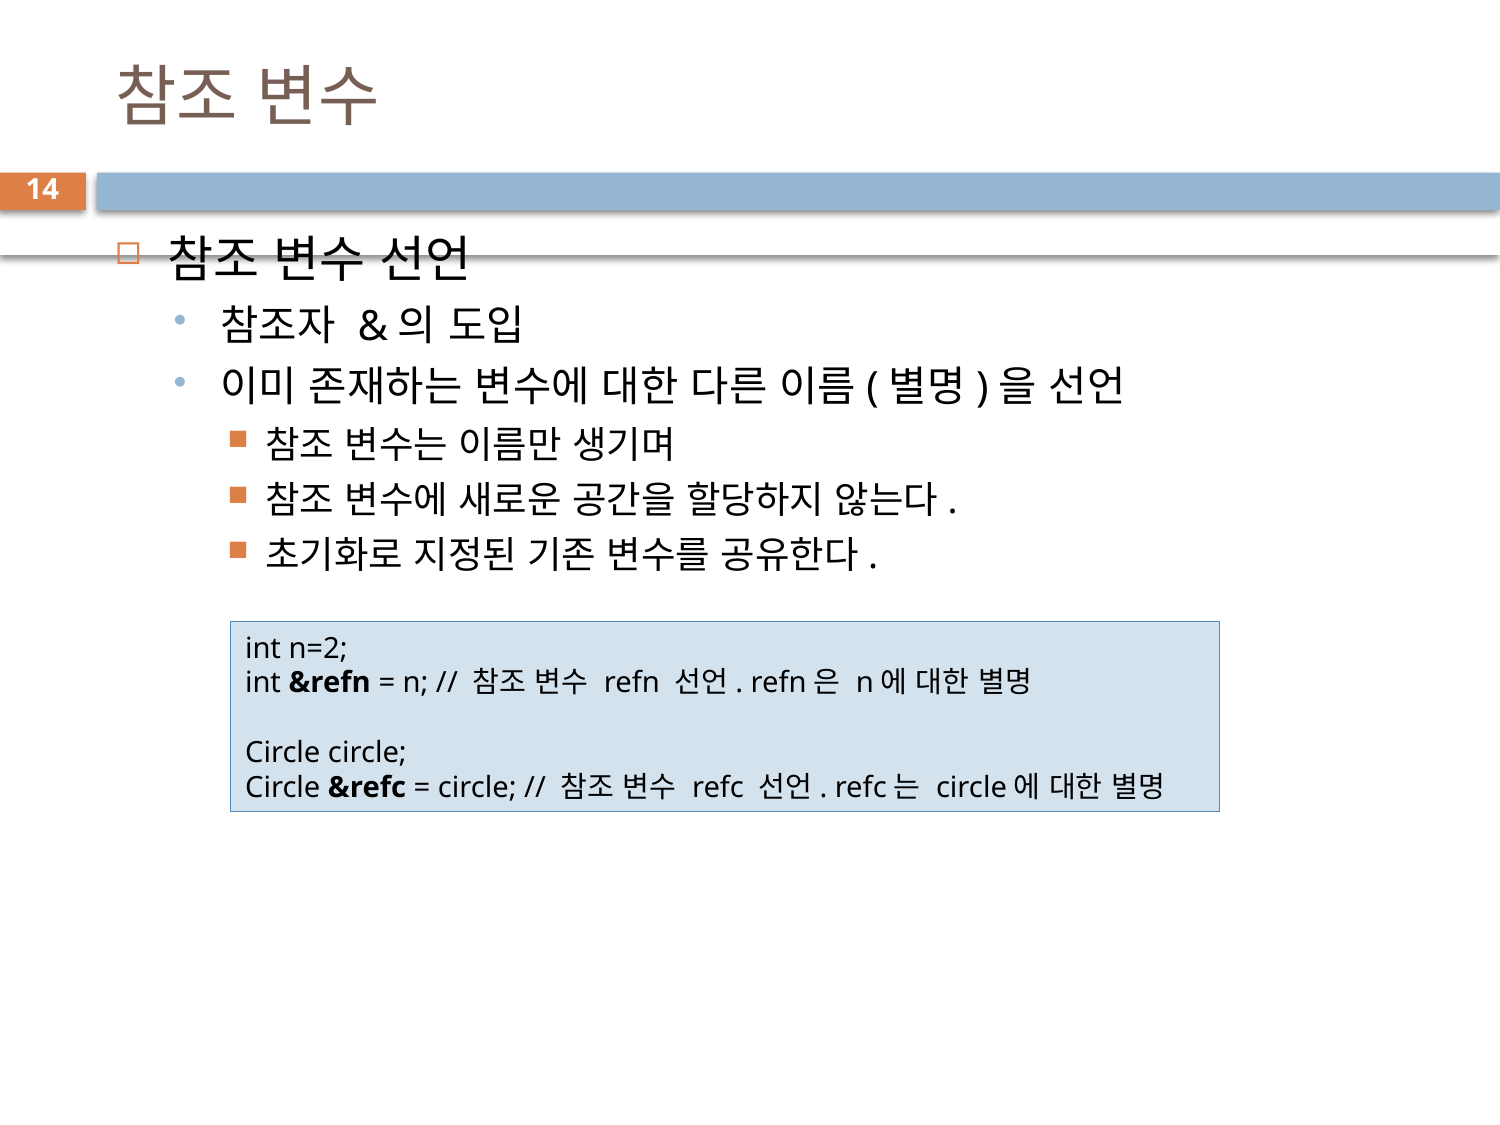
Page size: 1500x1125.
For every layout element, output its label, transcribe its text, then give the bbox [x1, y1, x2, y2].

title 참조 변수 [100, 37, 1438, 149]
text_box int n=2; int &refn = n; // 참조 변수 refn 선언. refn은 n에 대한 별명 Circle circle; Circle &refc = circle; // 참조 변수 refc 선언. refc는 circle에 대한 별명 [230, 621, 1220, 812]
slide_number 14 [0, 170, 87, 211]
list 참조 변수 선언 참조자 &의 도입 이미 존재하는 변수에 대한 다른 이름(별명)을 선언 참조 변수는 이름만 생기며 참조 변수에 새로운 공간을 할당하지 않는다. 초기화로 지정된 기존 변수를 공유한다. [100, 219, 1438, 1047]
